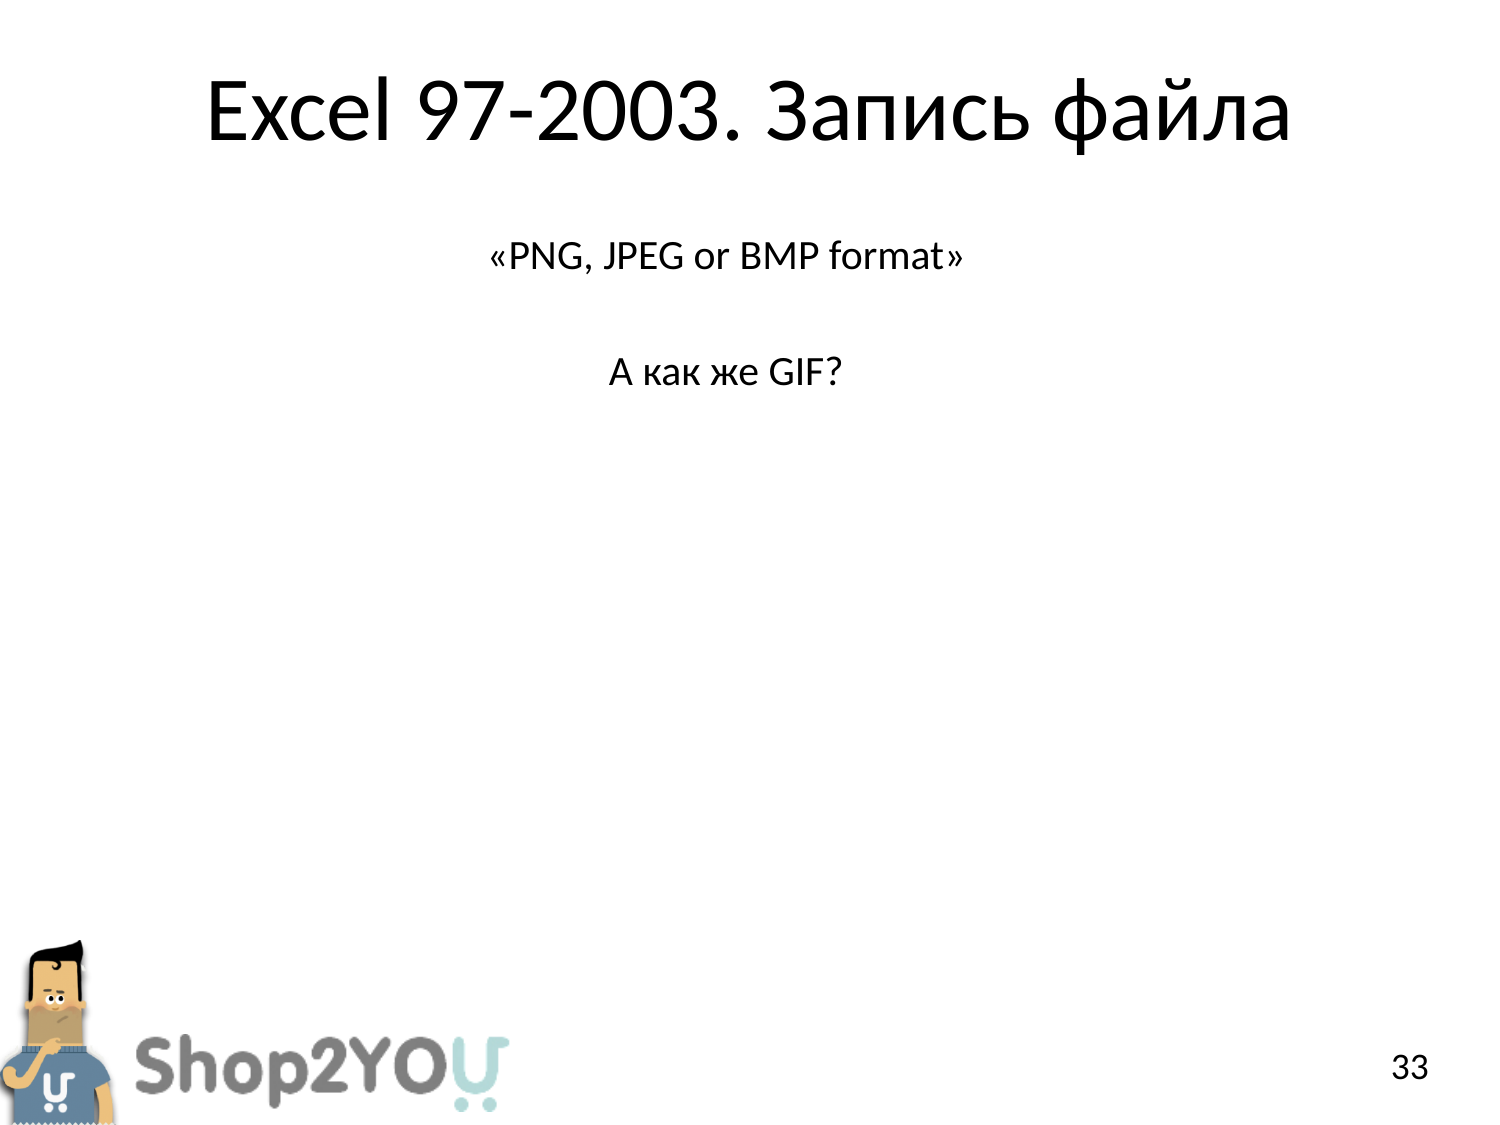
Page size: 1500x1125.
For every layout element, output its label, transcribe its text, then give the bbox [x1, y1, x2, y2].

subtitle «PNG, JPEG or BMP format» А как же GIF? [407, 219, 1046, 941]
text_box 33 [1376, 1034, 1471, 1095]
title Excel 97-2003. Запись файла [40, 30, 1460, 178]
picture [0, 940, 511, 1125]
